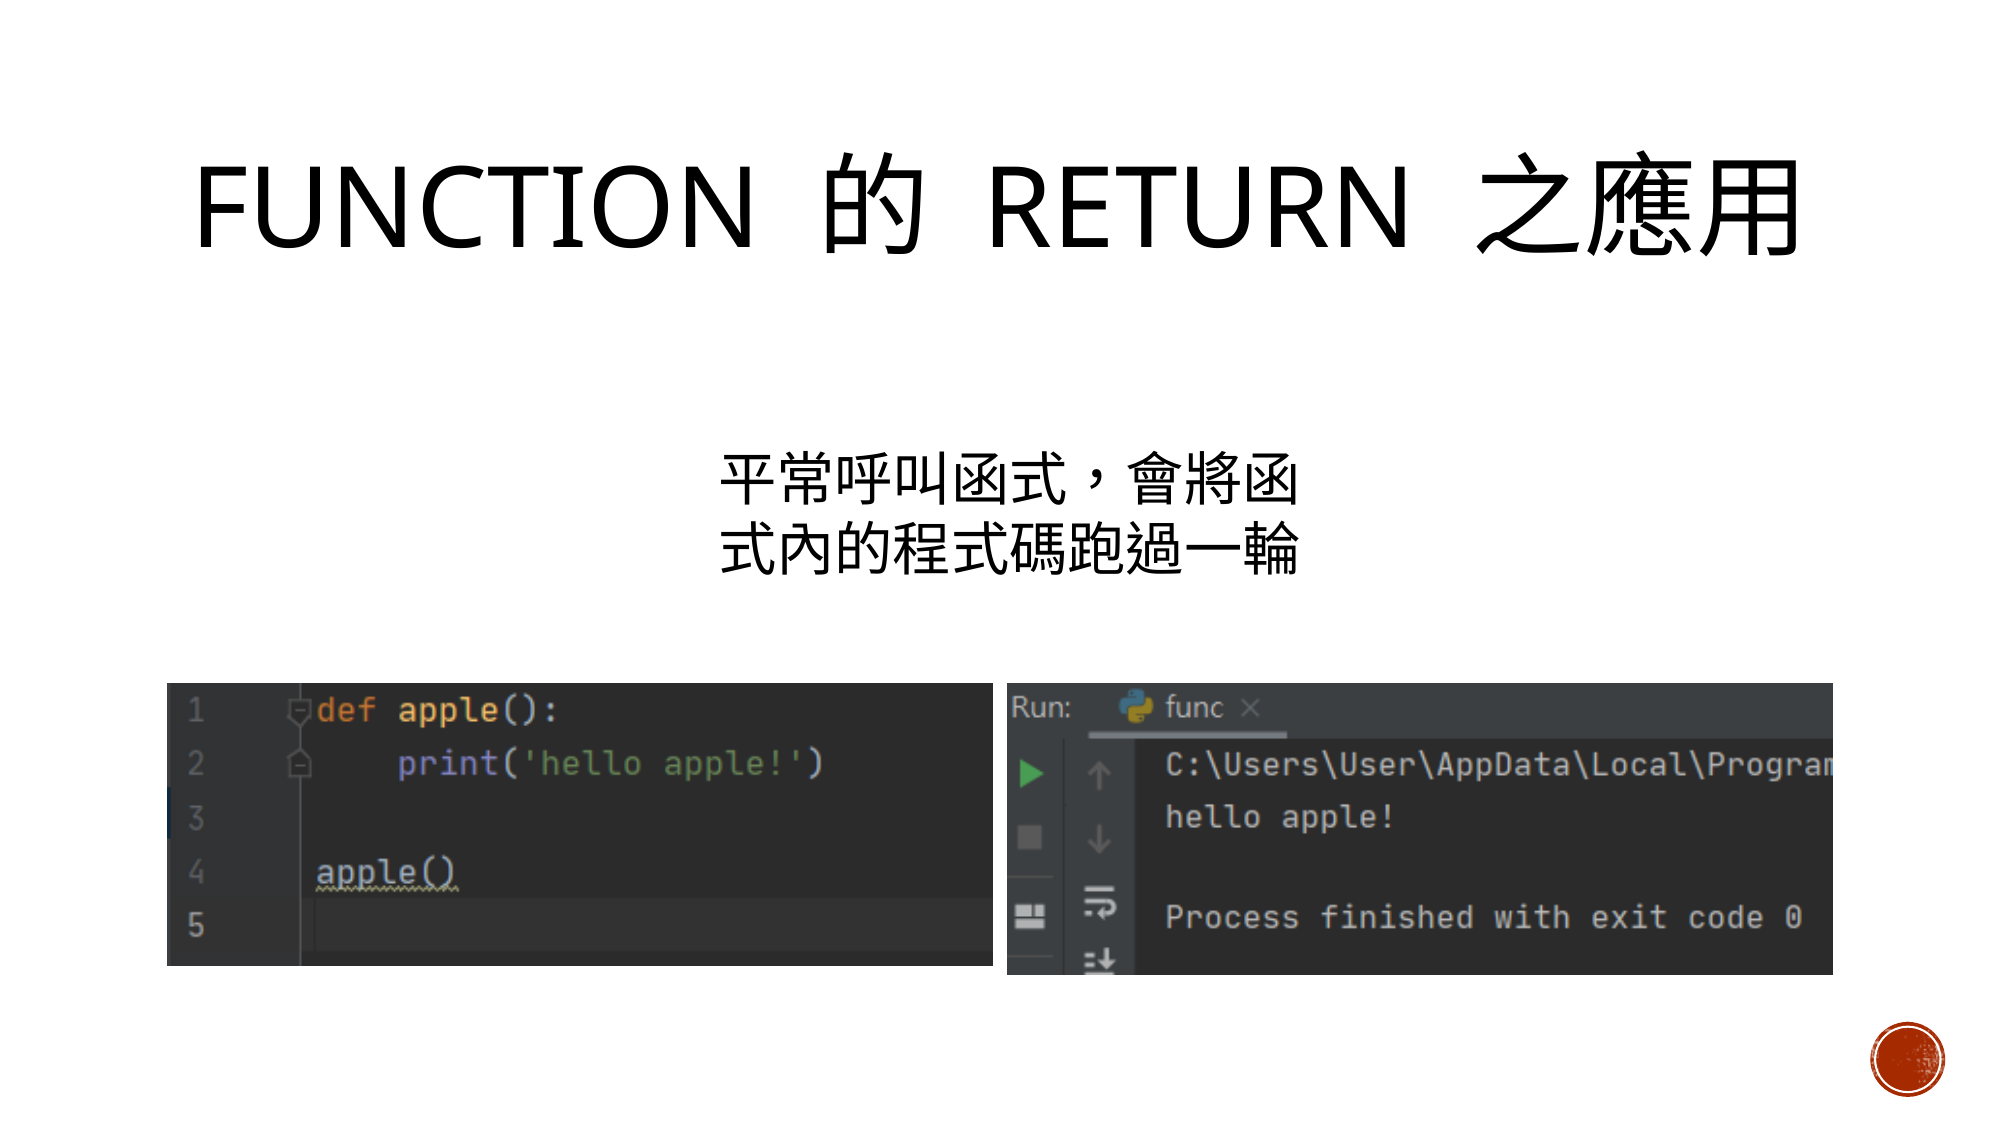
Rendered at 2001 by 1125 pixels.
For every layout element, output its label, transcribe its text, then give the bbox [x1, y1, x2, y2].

text_box 平常呼叫函式，會將函式內的程式碼跑過一輪 [703, 435, 1365, 590]
picture [167, 683, 993, 966]
title Function 的 return 之應用 [175, 79, 1826, 344]
picture [1007, 683, 1833, 975]
